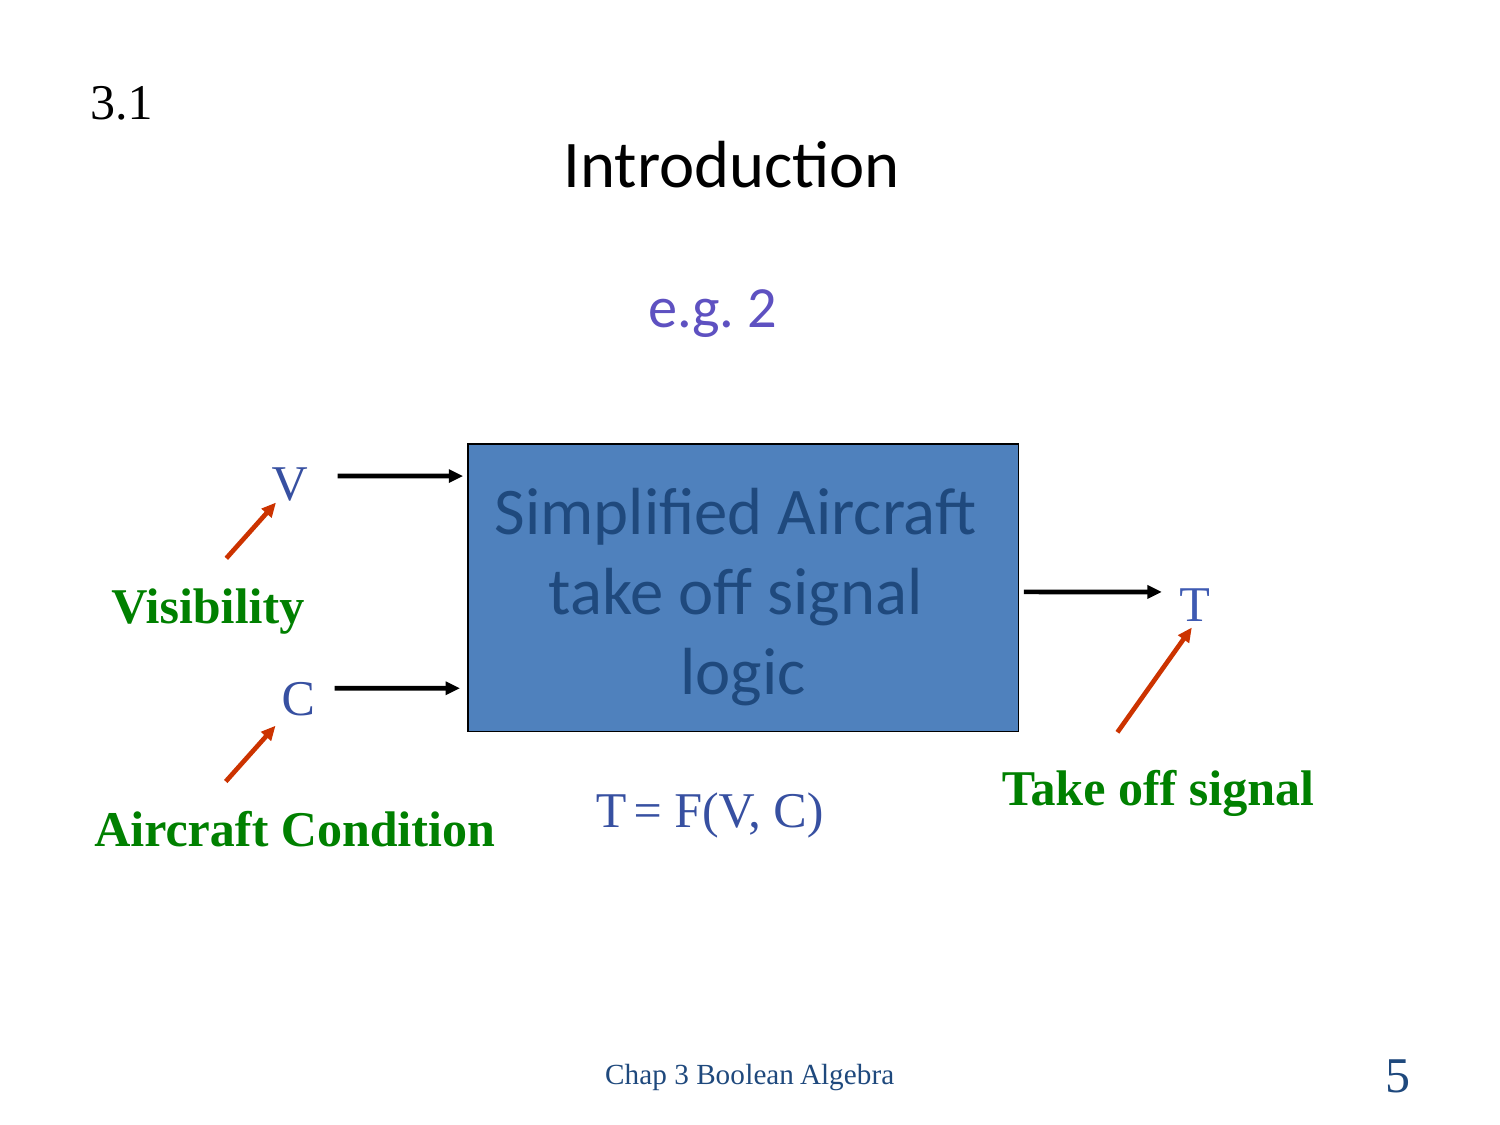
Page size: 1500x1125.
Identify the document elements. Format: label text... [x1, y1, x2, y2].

title Introduction [407, 110, 1057, 211]
text_box e.g. 2 [602, 227, 836, 354]
text_box [1023, 585, 1162, 599]
text_box T [1164, 535, 1235, 639]
text_box Visibility [96, 565, 320, 641]
text_box 3.1 [75, 62, 168, 138]
text_box Aircraft Condition [79, 788, 511, 864]
text_box [337, 469, 463, 483]
text_box Take off signal [987, 748, 1330, 823]
text_box [334, 682, 460, 695]
slide_number 5 [1074, 1042, 1425, 1103]
text_box [1117, 627, 1192, 733]
text_box T = F(V, C) [580, 770, 877, 854]
text_box [226, 502, 276, 559]
text_box [225, 726, 276, 782]
footer Chap 3 Boolean Algebra [512, 1042, 988, 1103]
text_box V [256, 452, 324, 519]
text_box Simplified Aircraft take off signal logic [467, 444, 1019, 732]
text_box C [266, 667, 334, 734]
